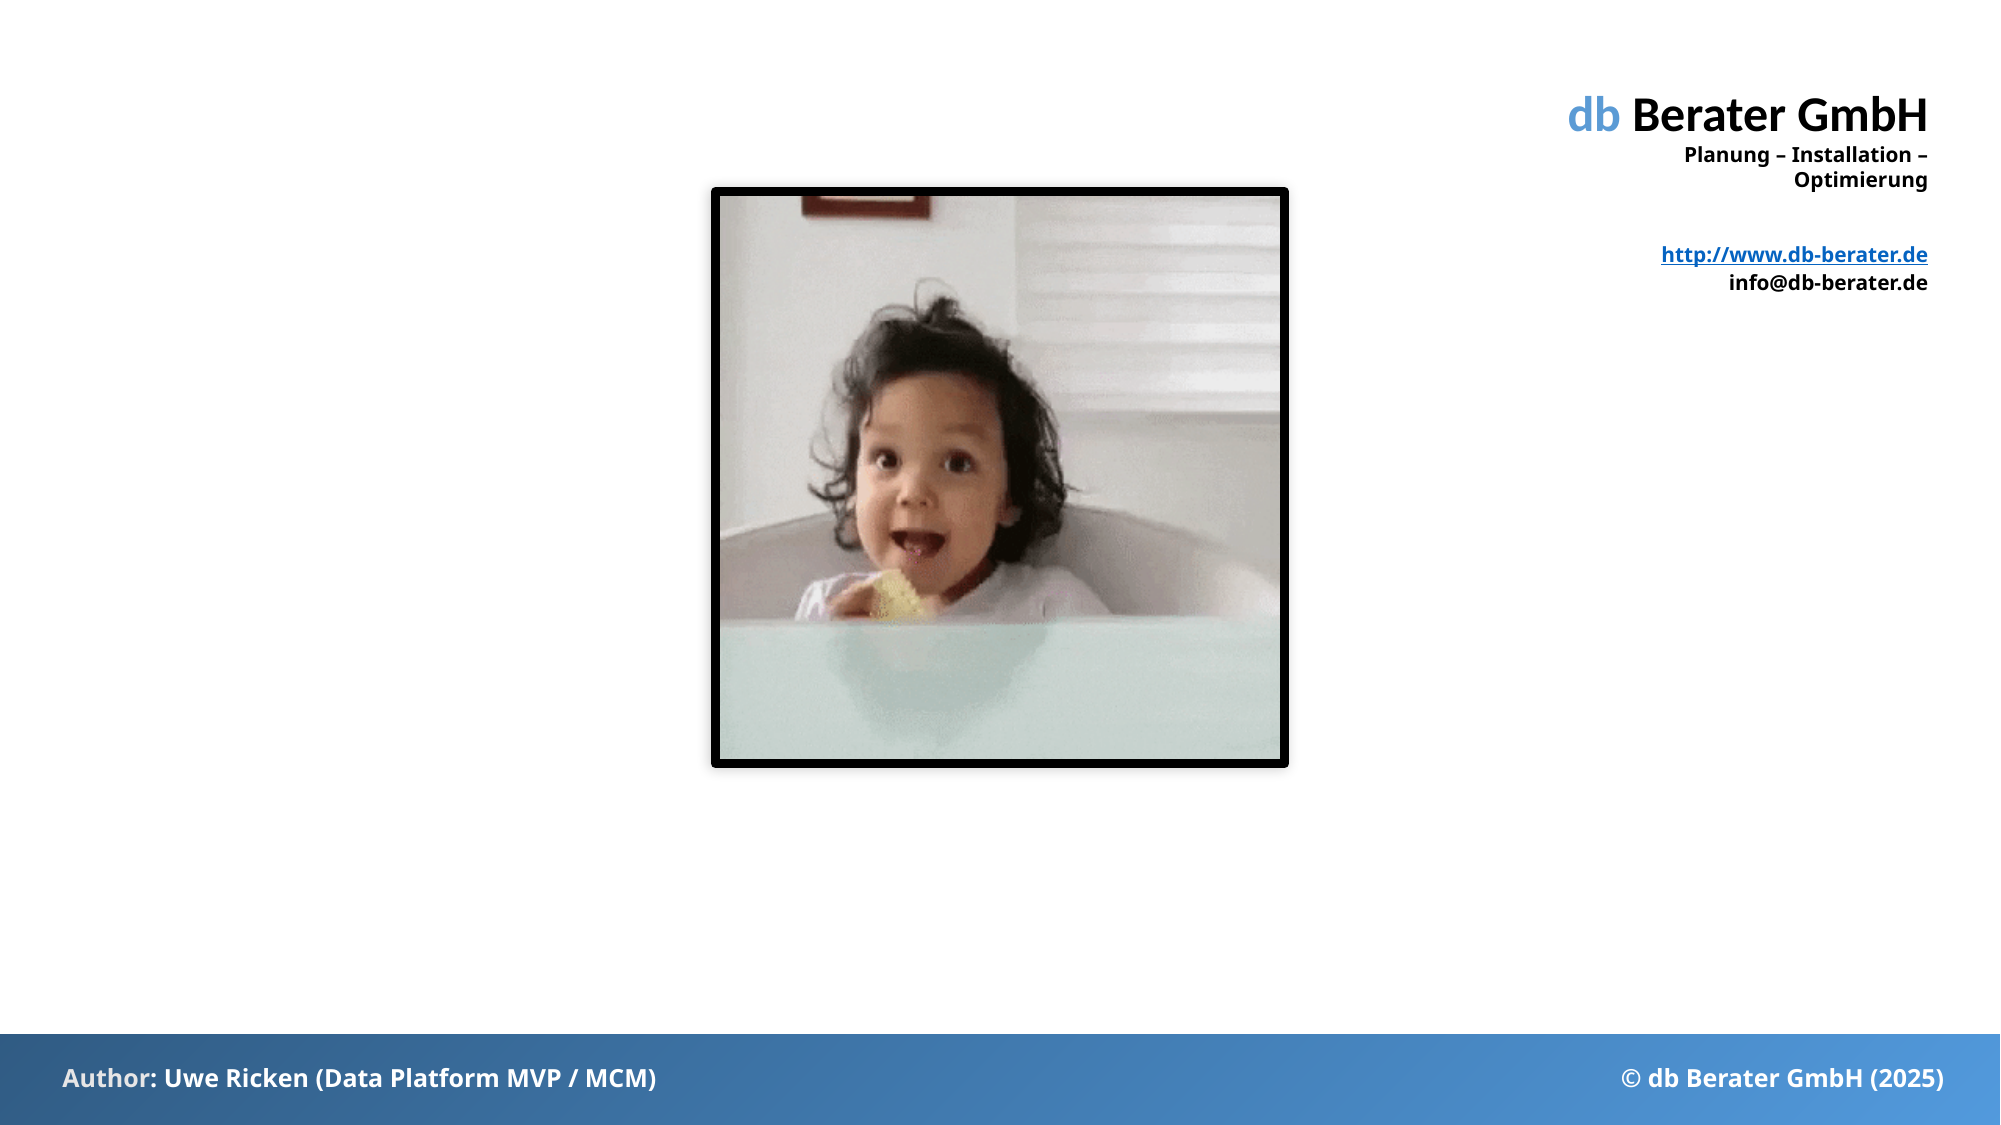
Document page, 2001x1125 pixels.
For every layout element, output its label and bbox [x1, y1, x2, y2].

picture [720, 196, 1280, 759]
